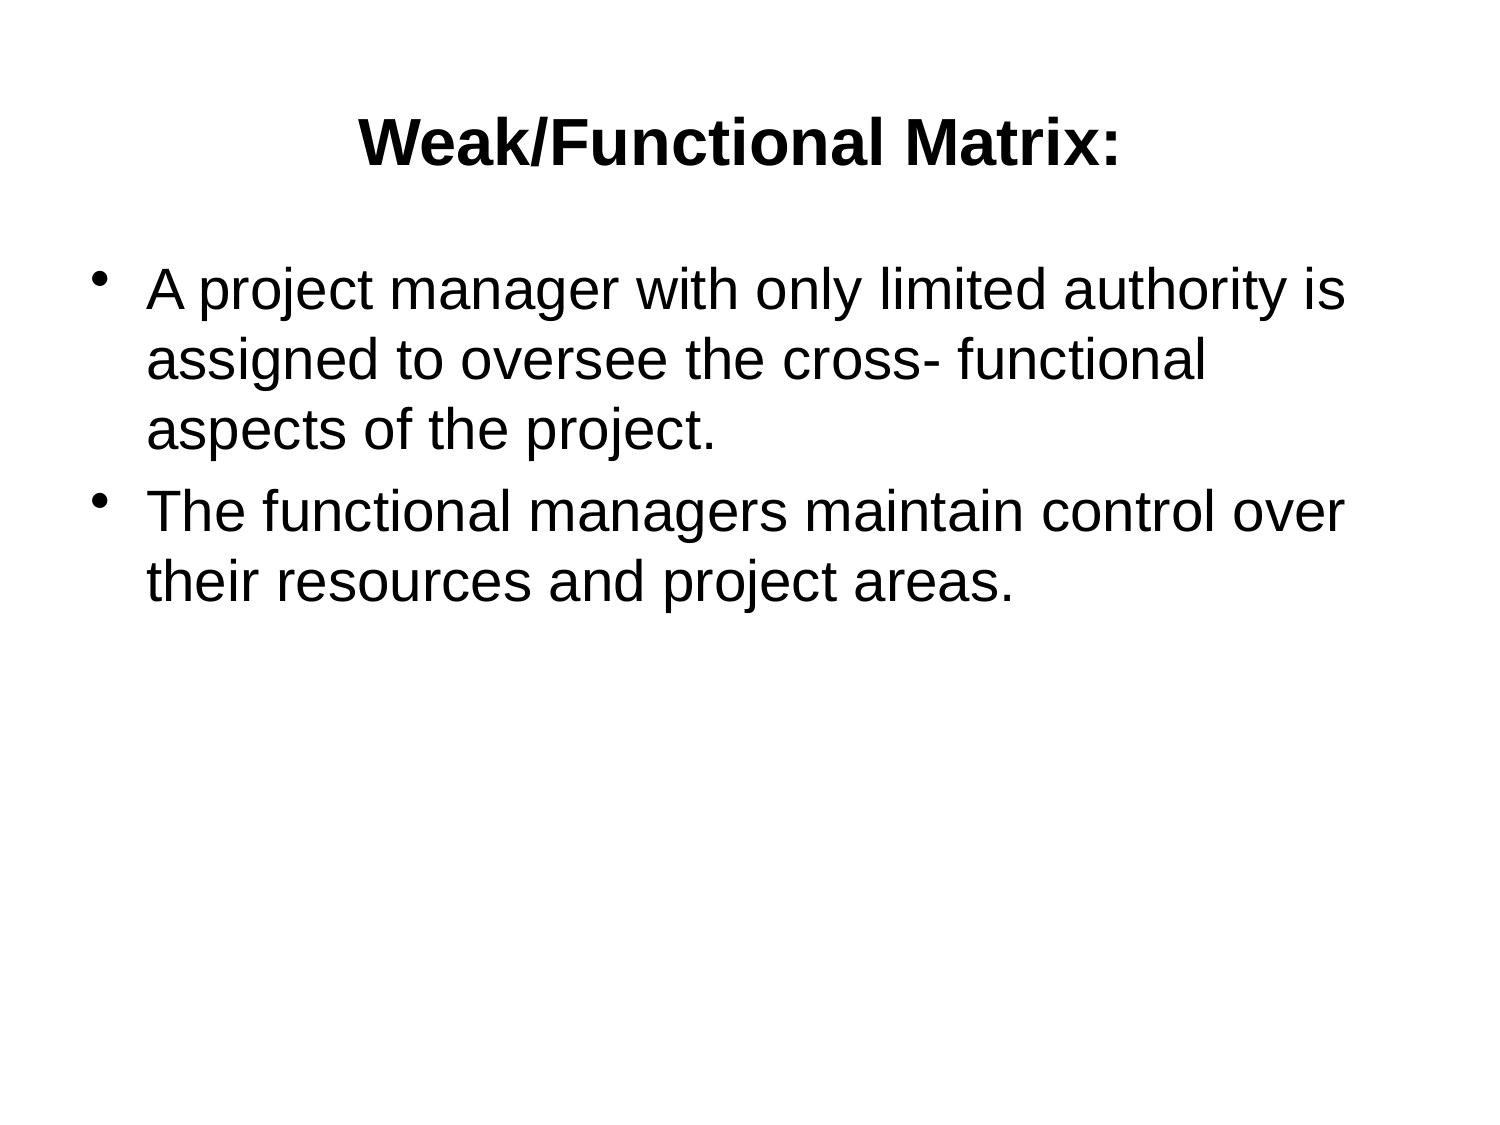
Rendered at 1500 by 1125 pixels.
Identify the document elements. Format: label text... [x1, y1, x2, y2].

title Weak/Functional Matrix: [75, 45, 1425, 233]
list A project manager with only limited authority is assigned to oversee the cross- functional aspects of the project. The functional managers maintain control over their resources and project areas. [75, 243, 1425, 986]
